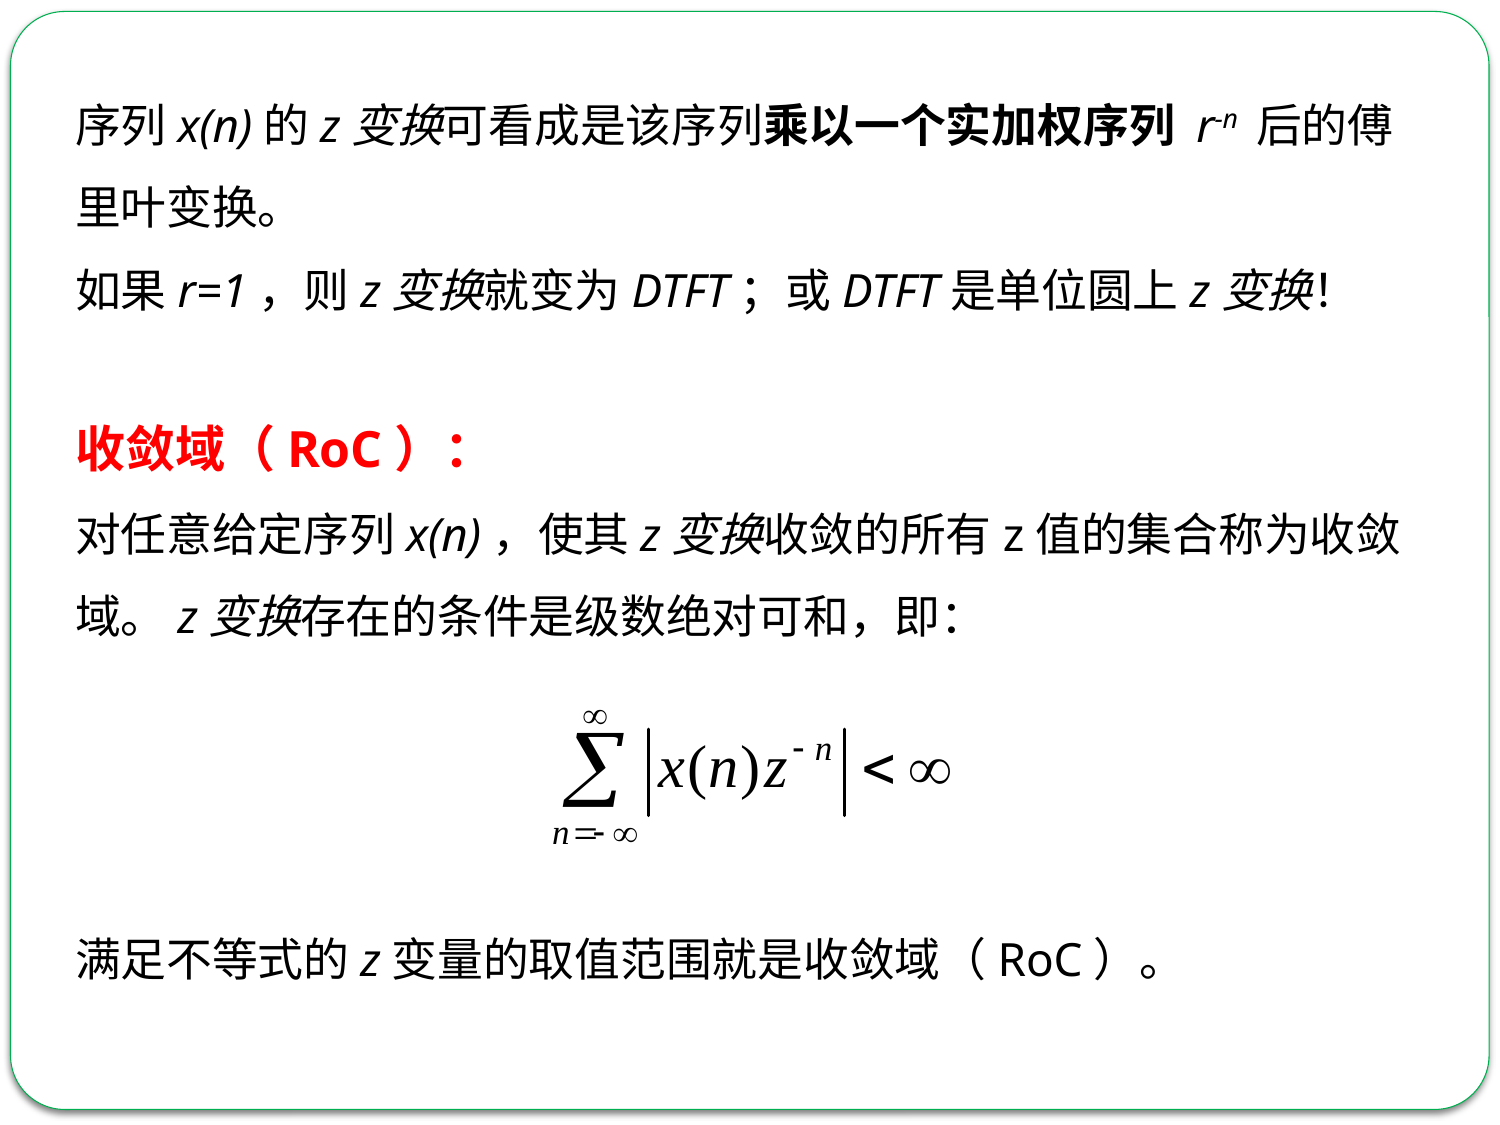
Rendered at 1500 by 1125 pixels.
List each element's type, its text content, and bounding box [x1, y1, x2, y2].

text_box 收敛域（RoC）： 对任意给定序列x(n)，使其z变换收敛的所有z值的集合称为收敛域。z变换存在的条件是级数绝对可和，即： [60, 380, 1443, 650]
text_box 满足不等式的z变量的取值范围就是收敛域（RoC）。 [60, 896, 1443, 994]
text_box 序列x(n)的z变换可看成是该序列乘以一个实加权序列 r-n 后的傅里叶变换。 如果r=1，则z变换就变为DTFT；或DTFT是单位圆上z变换！ [60, 61, 1443, 324]
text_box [542, 686, 961, 858]
